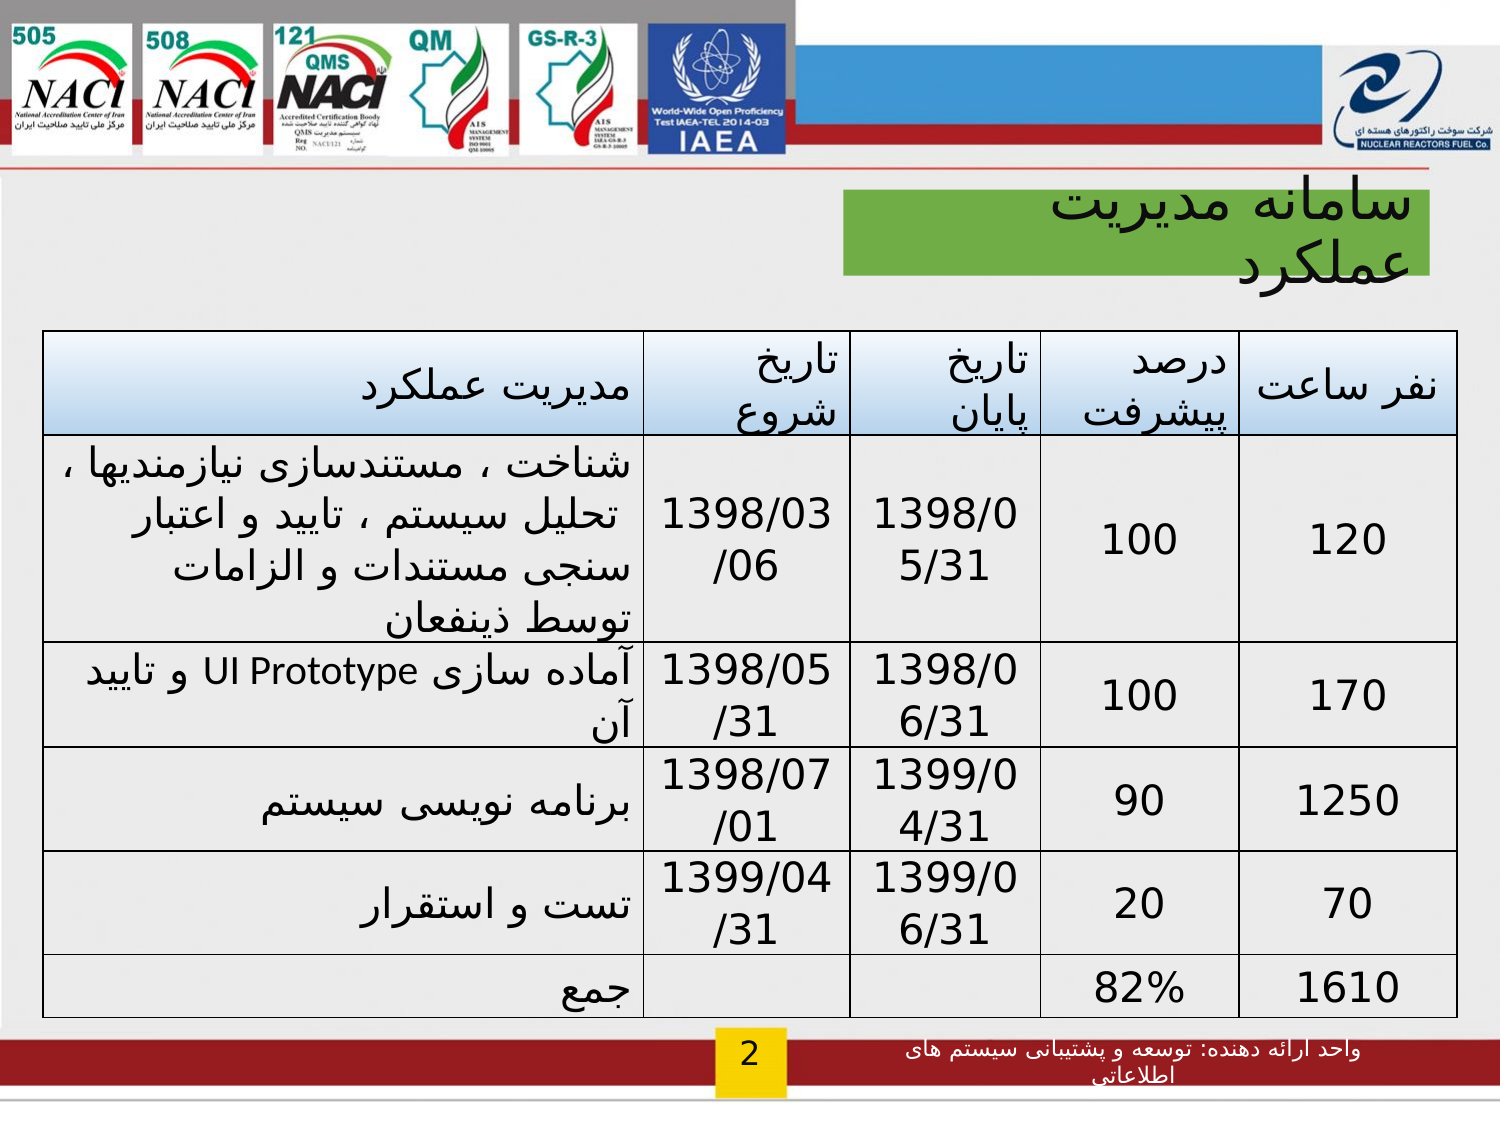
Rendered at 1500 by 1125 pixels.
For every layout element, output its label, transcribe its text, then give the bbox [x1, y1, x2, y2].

table_header تاریخ شروع [644, 332, 849, 434]
table_cell 120 [1240, 436, 1456, 641]
table_cell 70 [1240, 852, 1456, 954]
table_cell 1398/03/06 [644, 436, 849, 641]
table_cell 82% [1041, 955, 1238, 1017]
table_cell 1398/05/31 [851, 436, 1040, 641]
table_cell شناخت ، مستندسازی نیازمندیها ، تحلیل سیستم ، تایید و اعتبار سنجی مستندات و الزامات توسط ذینفعان [44, 436, 643, 641]
table_cell 1398/06/31 [851, 643, 1040, 746]
table_cell 1610 [1240, 955, 1456, 1017]
table_cell 1398/05/31 [644, 643, 849, 746]
table_cell 20 [1041, 852, 1238, 954]
title سامانه مدیریت عملکرد [843, 189, 1430, 276]
table_cell تست و استقرار [44, 852, 643, 954]
table_header نفر ساعت [1240, 332, 1456, 434]
table_cell 170 [1240, 643, 1456, 746]
table_header تاریخ پایان [851, 332, 1040, 434]
table_cell 100 [1041, 643, 1238, 746]
table_cell [851, 955, 1040, 1017]
table_cell 1399/04/31 [644, 852, 849, 954]
table_cell برنامه نویسی سیستم [44, 748, 643, 850]
table_cell جمع [44, 955, 643, 1017]
table_cell آماده سازی UI Prototype و تایید آن [44, 643, 643, 746]
table_cell 90 [1041, 748, 1238, 850]
table_cell 1399/06/31 [851, 852, 1040, 954]
picture [0, 0, 1500, 1125]
table_cell [644, 955, 849, 1017]
footer واحد ارائه دهنده: توسعه و پشتیبانی سیستم های اطلاعاتی [868, 1044, 1398, 1105]
table_cell 1398/07/01 [644, 748, 849, 850]
table_cell 1250 [1240, 748, 1456, 850]
table_cell 1399/04/31 [851, 748, 1040, 850]
table_header مدیریت عملکرد [44, 332, 643, 434]
slide_number 2 [714, 1013, 786, 1092]
table_header درصد پیشرفت [1041, 332, 1238, 434]
table_cell 100 [1041, 436, 1238, 641]
